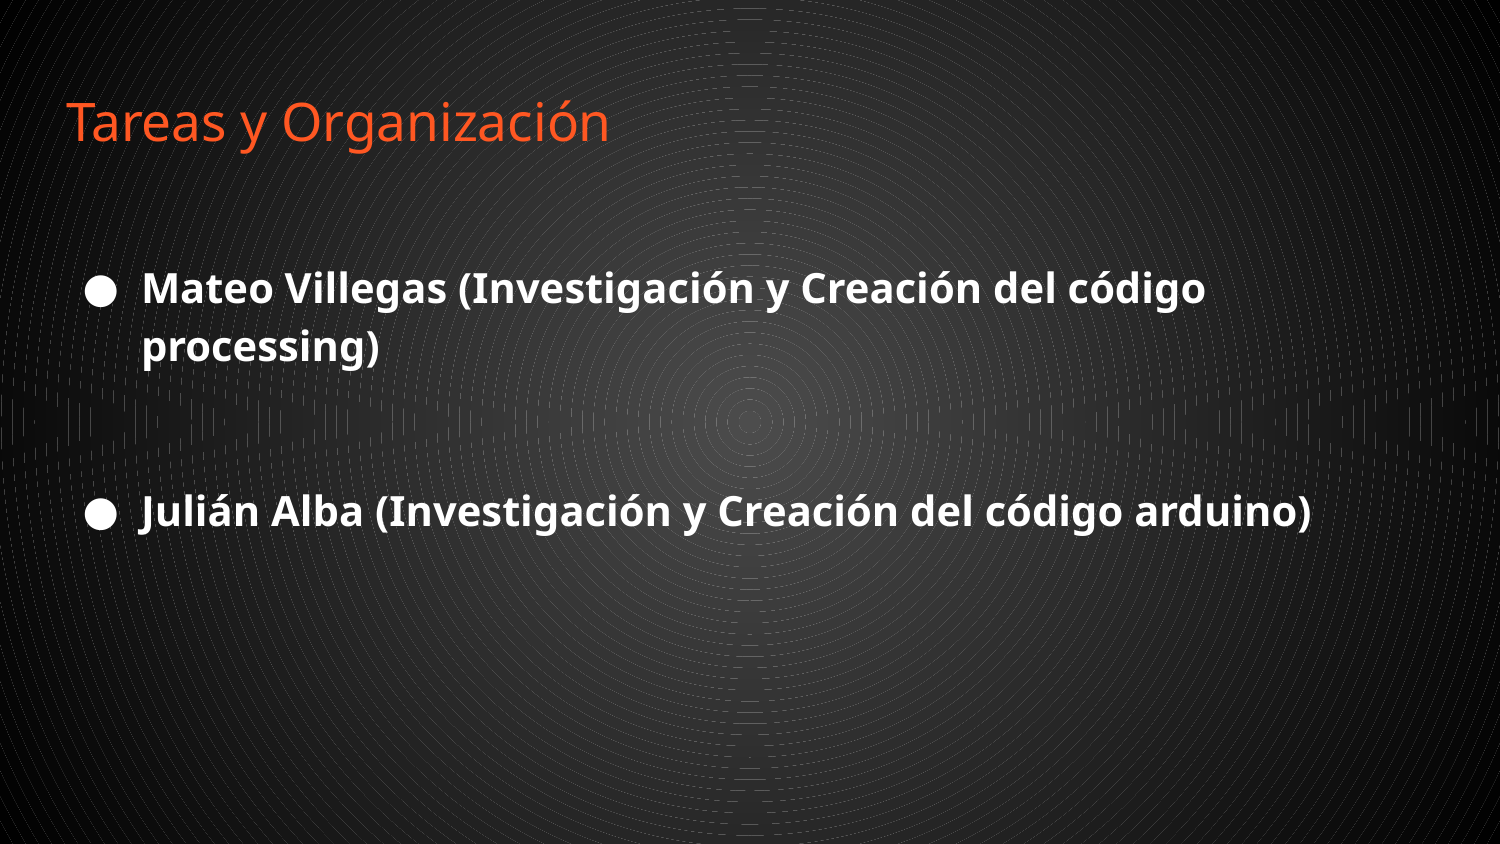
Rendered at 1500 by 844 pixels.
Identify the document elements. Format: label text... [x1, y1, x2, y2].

list Mateo Villegas (Investigación y Creación del código processing) Julián Alba (Investigación y Creación del código arduino) [51, 189, 1449, 750]
title Tareas y Organización [51, 72, 1449, 167]
